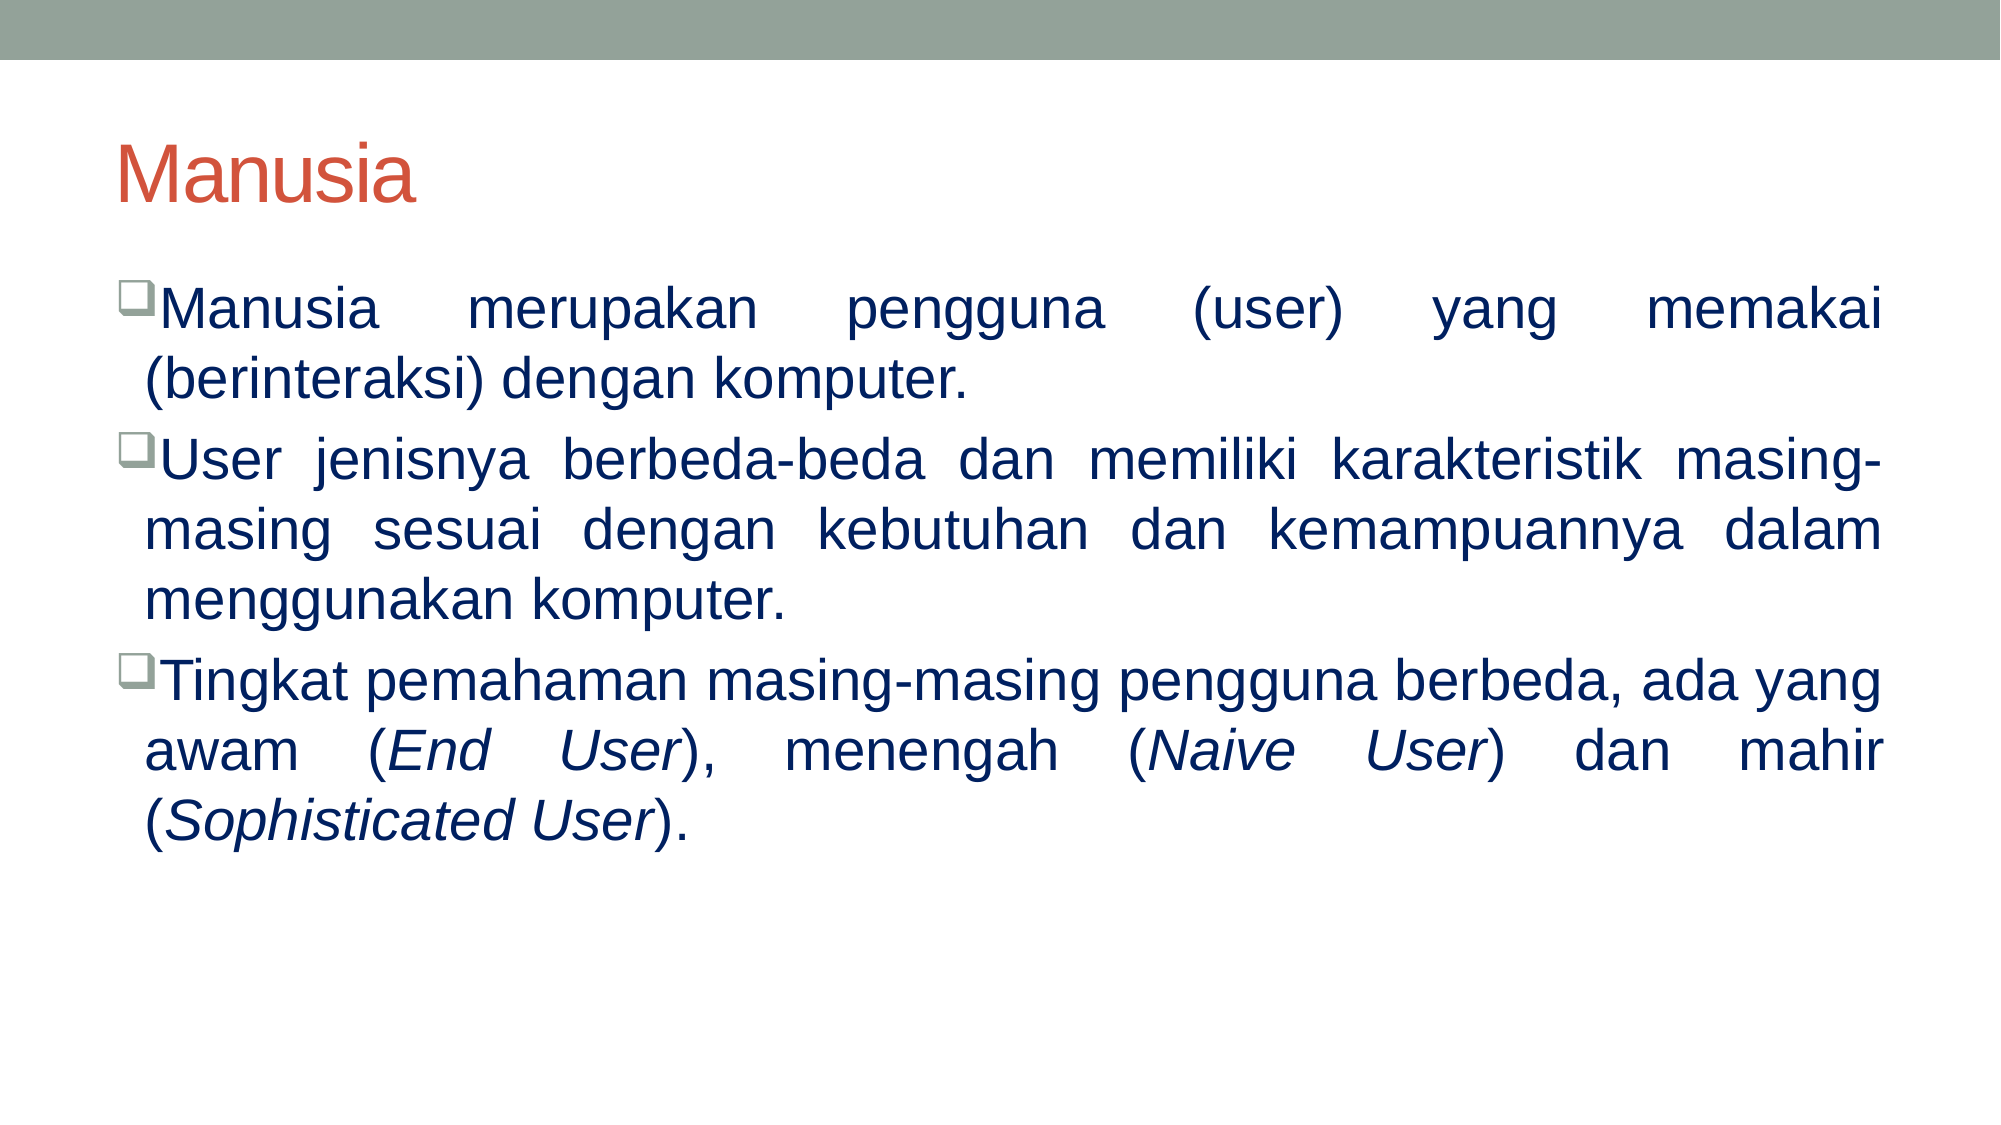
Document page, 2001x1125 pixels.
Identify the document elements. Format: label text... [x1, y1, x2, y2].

list Manusia merupakan pengguna (user) yang memakai (berinteraksi) dengan komputer. User jenisnya berbeda-beda dan memiliki karakteristik masing-masing sesuai dengan kebutuhan dan kemampuannya dalam menggunakan komputer. Tingkat pemahaman masing-masing pengguna berbeda, ada yang awam (End User), menengah (Naive User) dan mahir (Sophisticated User). [99, 262, 1900, 1063]
title Manusia [99, 87, 1900, 250]
